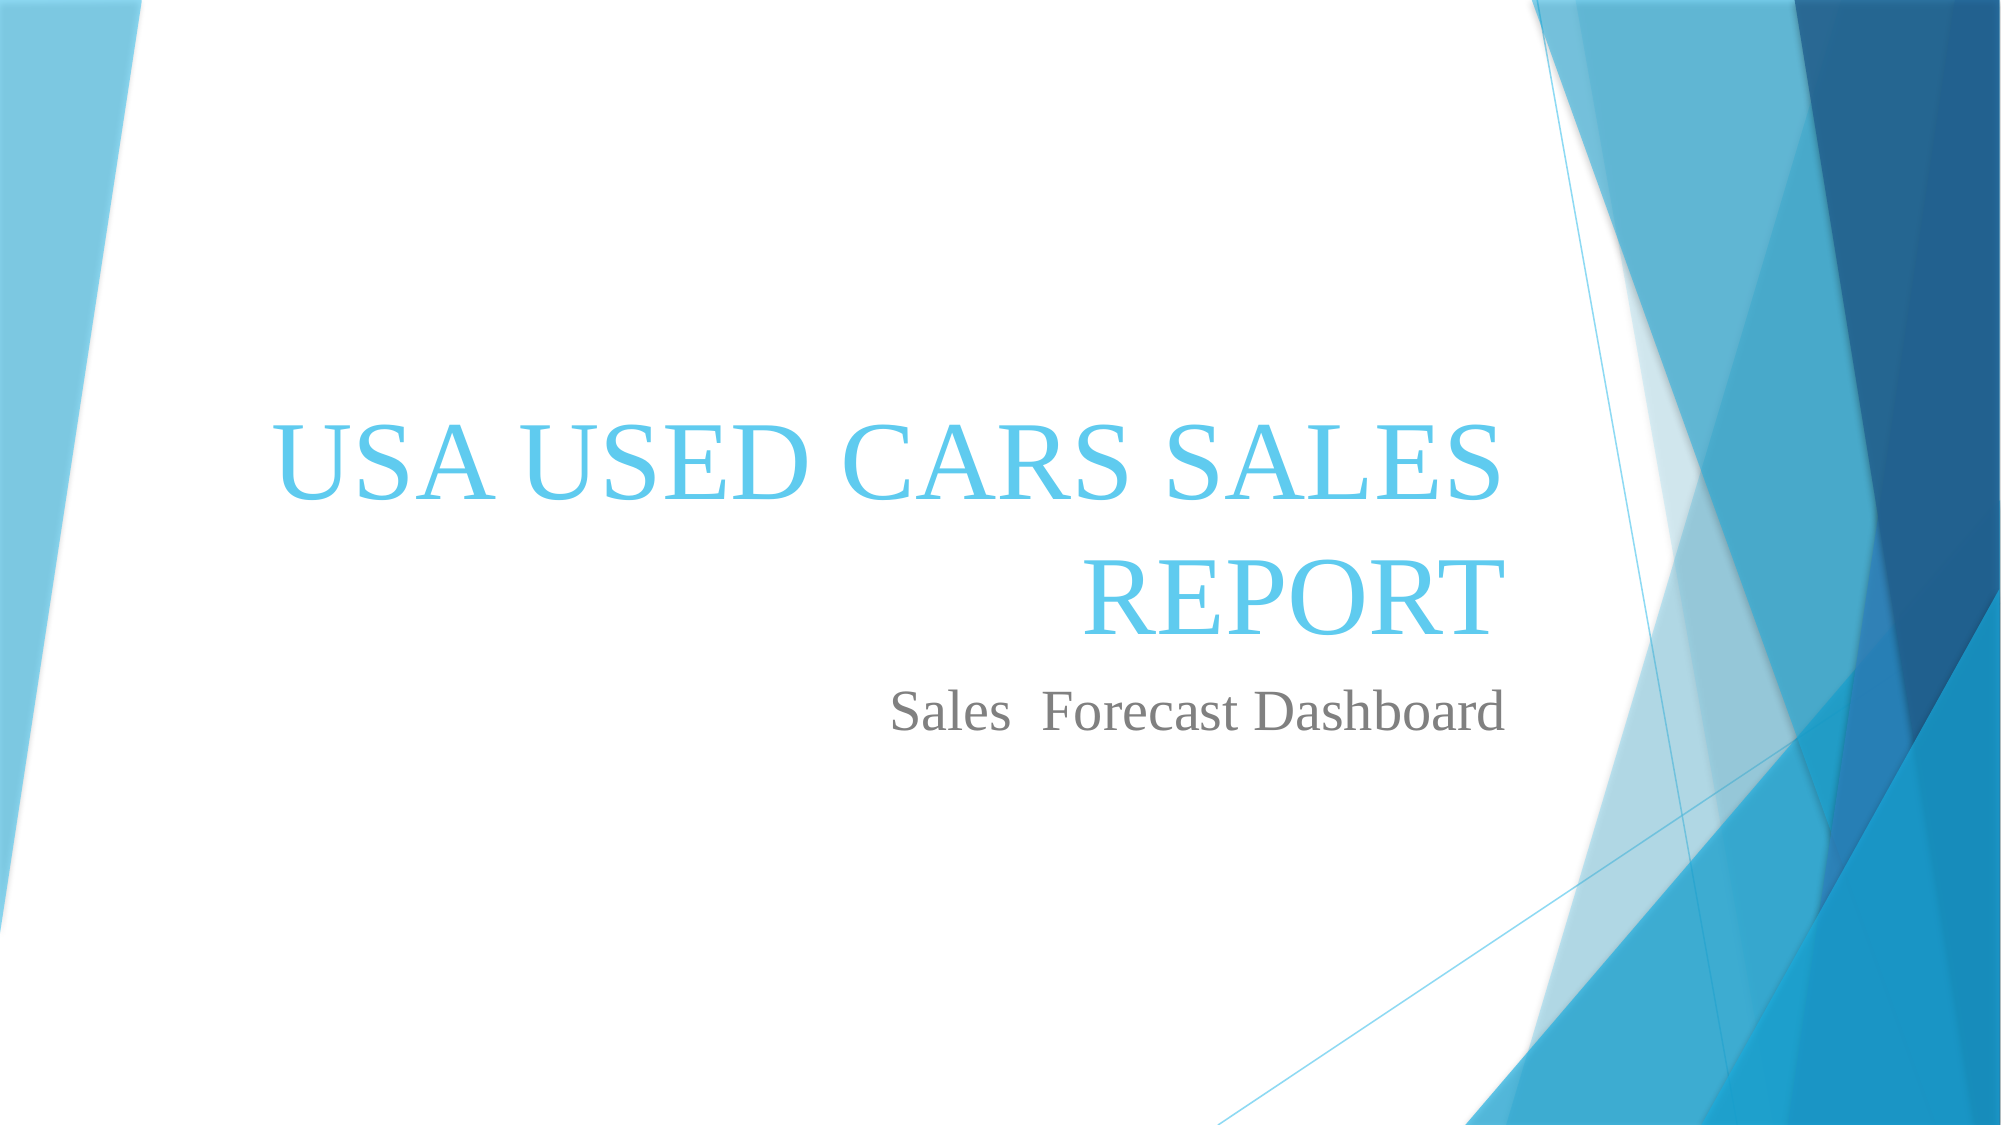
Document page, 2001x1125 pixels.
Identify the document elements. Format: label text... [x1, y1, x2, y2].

subtitle Sales Forecast Dashboard [247, 664, 1522, 845]
title USA USED CARS SALES REPORT [247, 394, 1522, 664]
